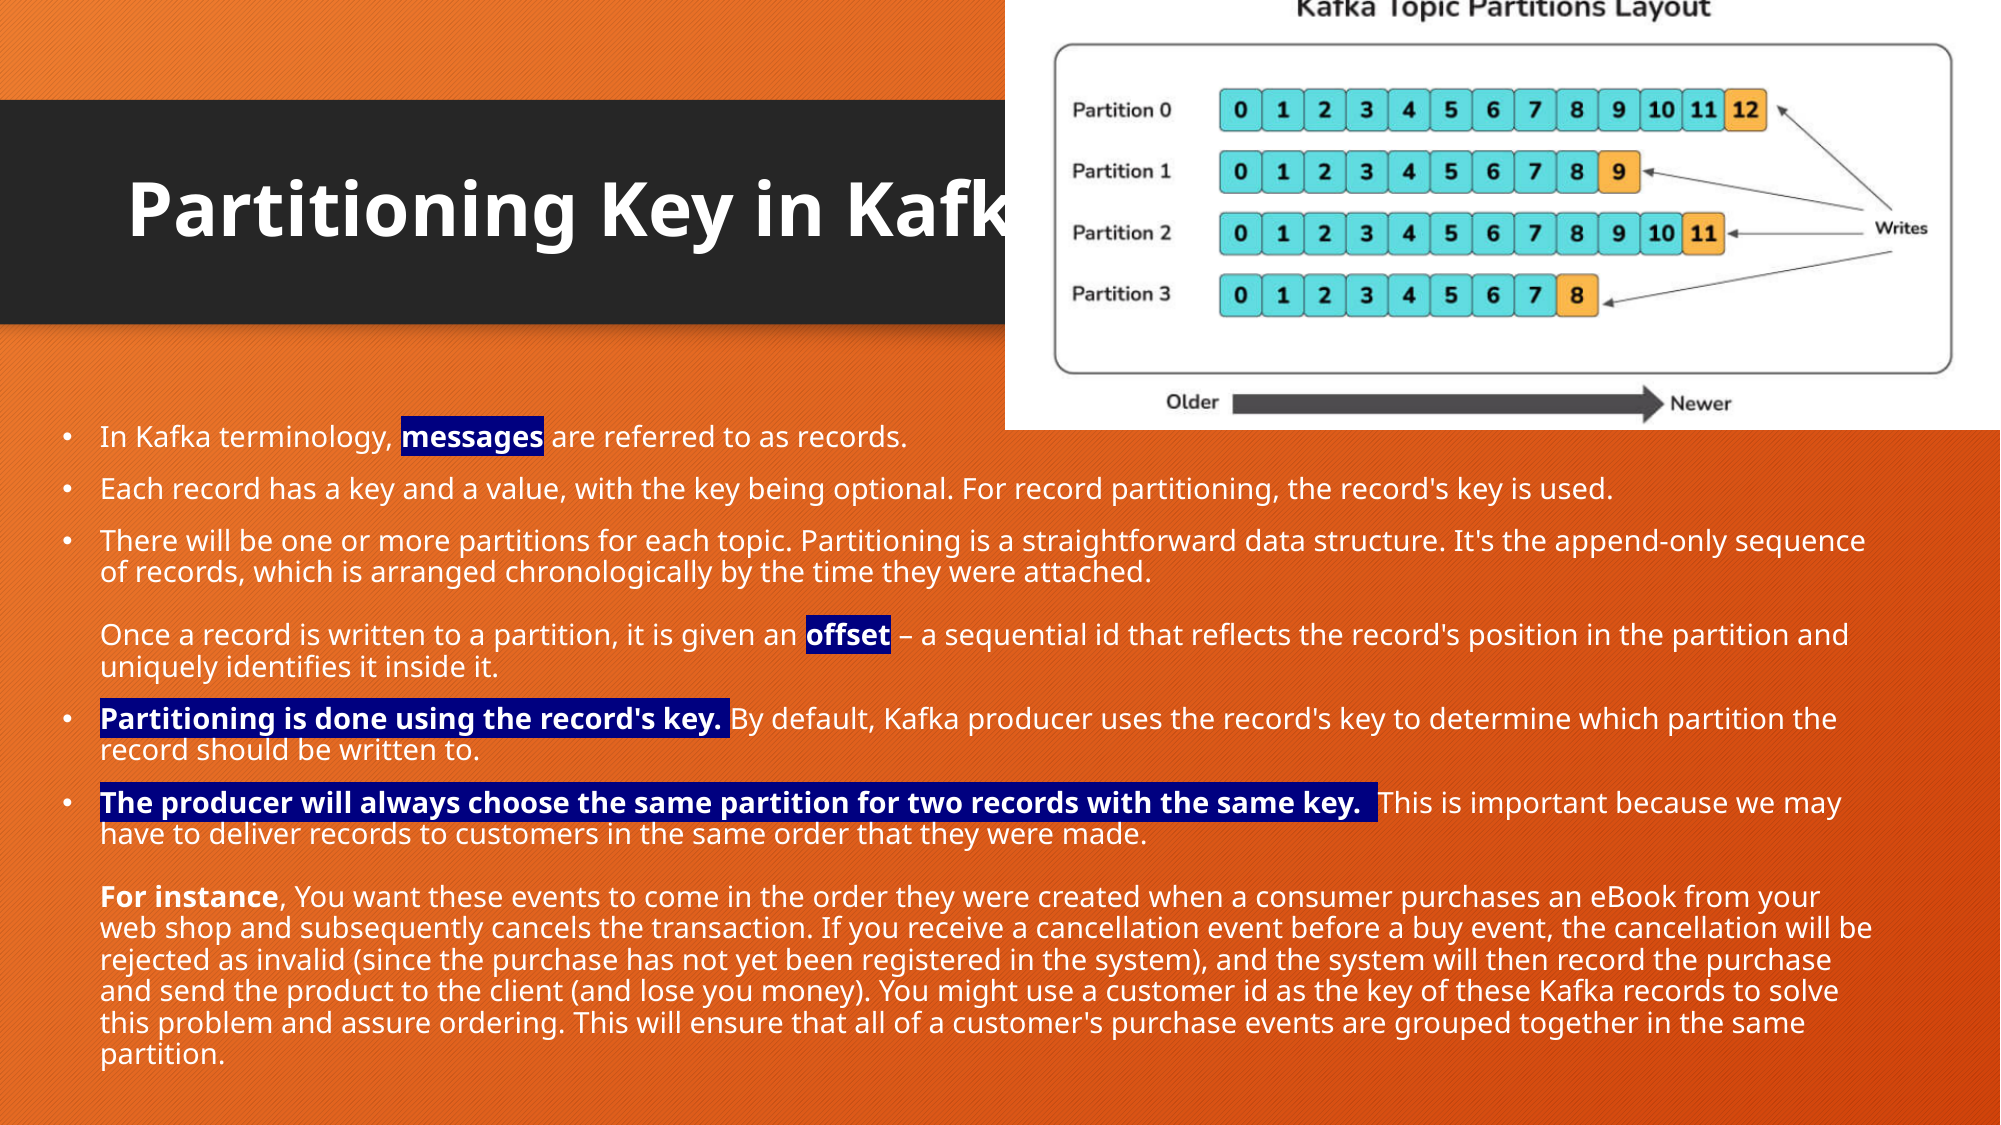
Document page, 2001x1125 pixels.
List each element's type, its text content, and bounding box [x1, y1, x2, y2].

list In Kafka terminology, messages are referred to as records. Each record has a key and a value, with the key being optional. For record partitioning, the record's key is used. There will be one or more partitions for each topic. Partitioning is a straightforward data structure. It's the append-only sequence of records, which is arranged chronologically by the time they were attached. Once a record is written to a partition, it is given an offset – a sequential id that reflects the record's position in the partition and uniquely identifies it inside it. Partitioning is done using the record's key. By default, Kafka producer uses the record's key to determine which partition the record should be written to. The producer will always choose the same partition for two records with the same key. This is important because we may have to deliver records to customers in the same order that they were made. For instance, You want these events to come in the order they were created when a consumer purchases an eBook from your web shop and subsequently cancels the transaction. If you receive a cancellation event before a buy event, the cancellation will be rejected as invalid (since the purchase has not yet been registered in the system), and the system will then record the purchase and send the product to the client (and lose you money). You might use a customer id as the key of these Kafka records to solve this problem and assure ordering. This will ensure that all of a customer's purchase events are grouped together in the same partition. [47, 414, 1895, 1005]
picture [0, 0, 2000, 430]
title Partitioning Key in Kafka [111, 123, 1005, 301]
